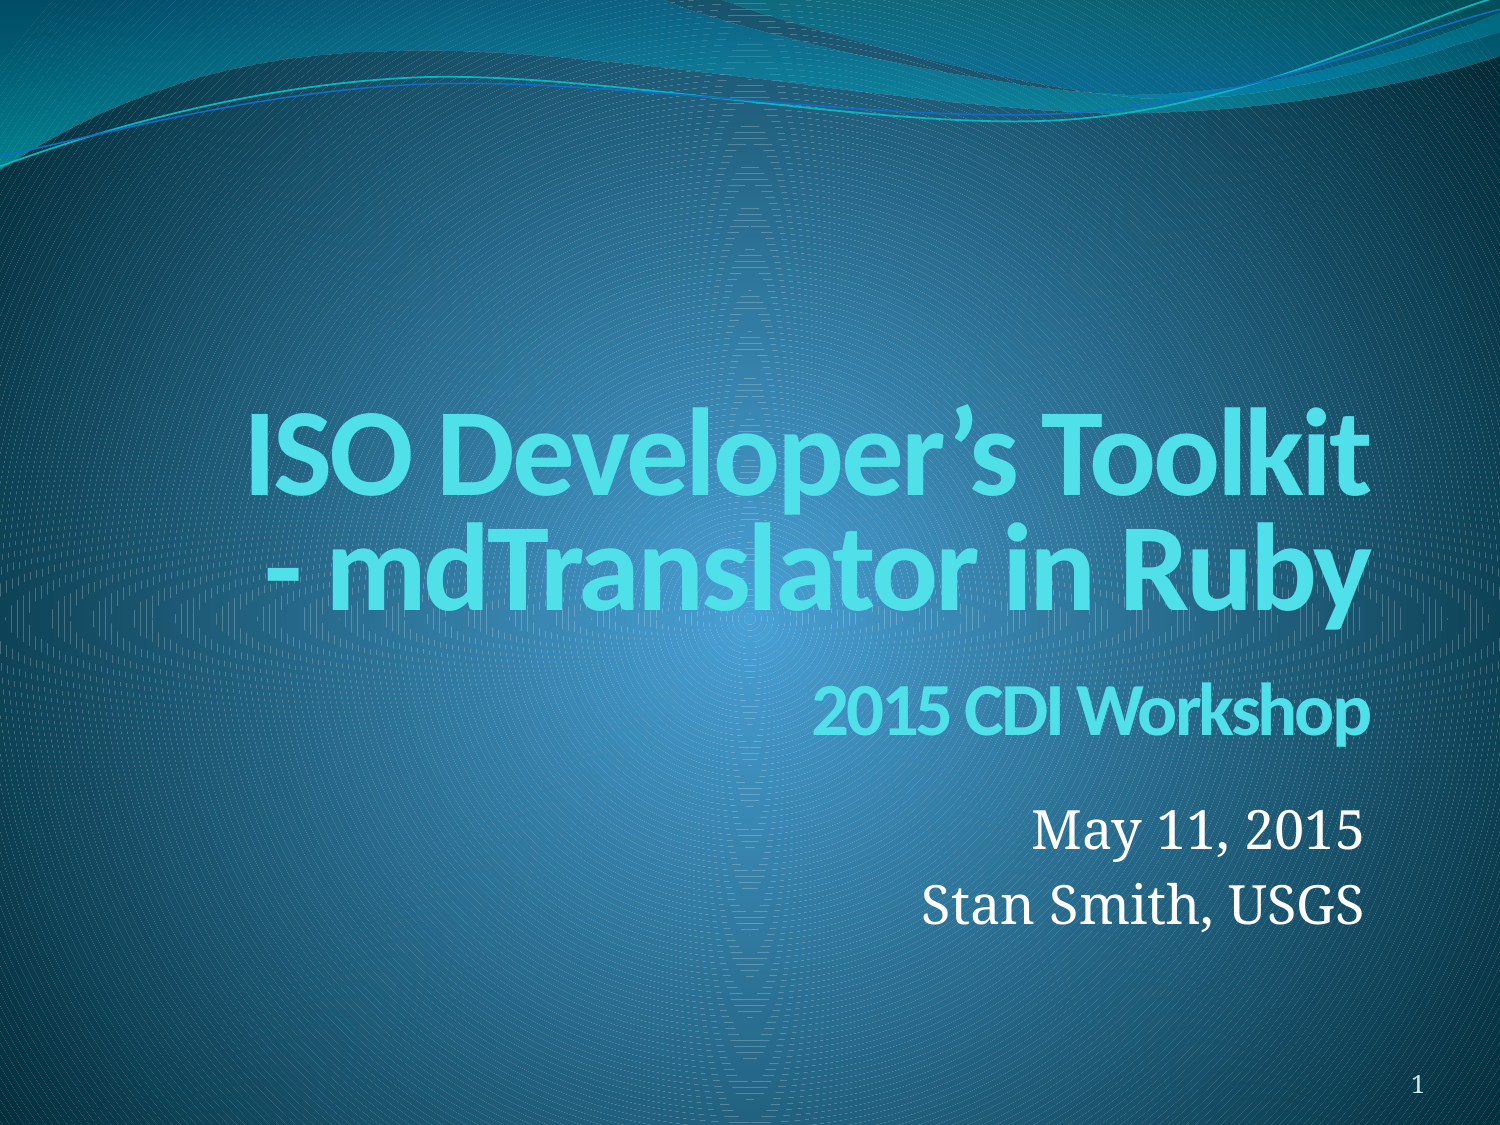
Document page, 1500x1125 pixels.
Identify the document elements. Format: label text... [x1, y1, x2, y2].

title ISO Developer’s Toolkit - mdTranslator in Ruby 2015 CDI Workshop [87, 379, 1376, 750]
slide_number 1 [1299, 1042, 1425, 1103]
subtitle May 11, 2015 Stan Smith, USGS [87, 787, 1376, 988]
